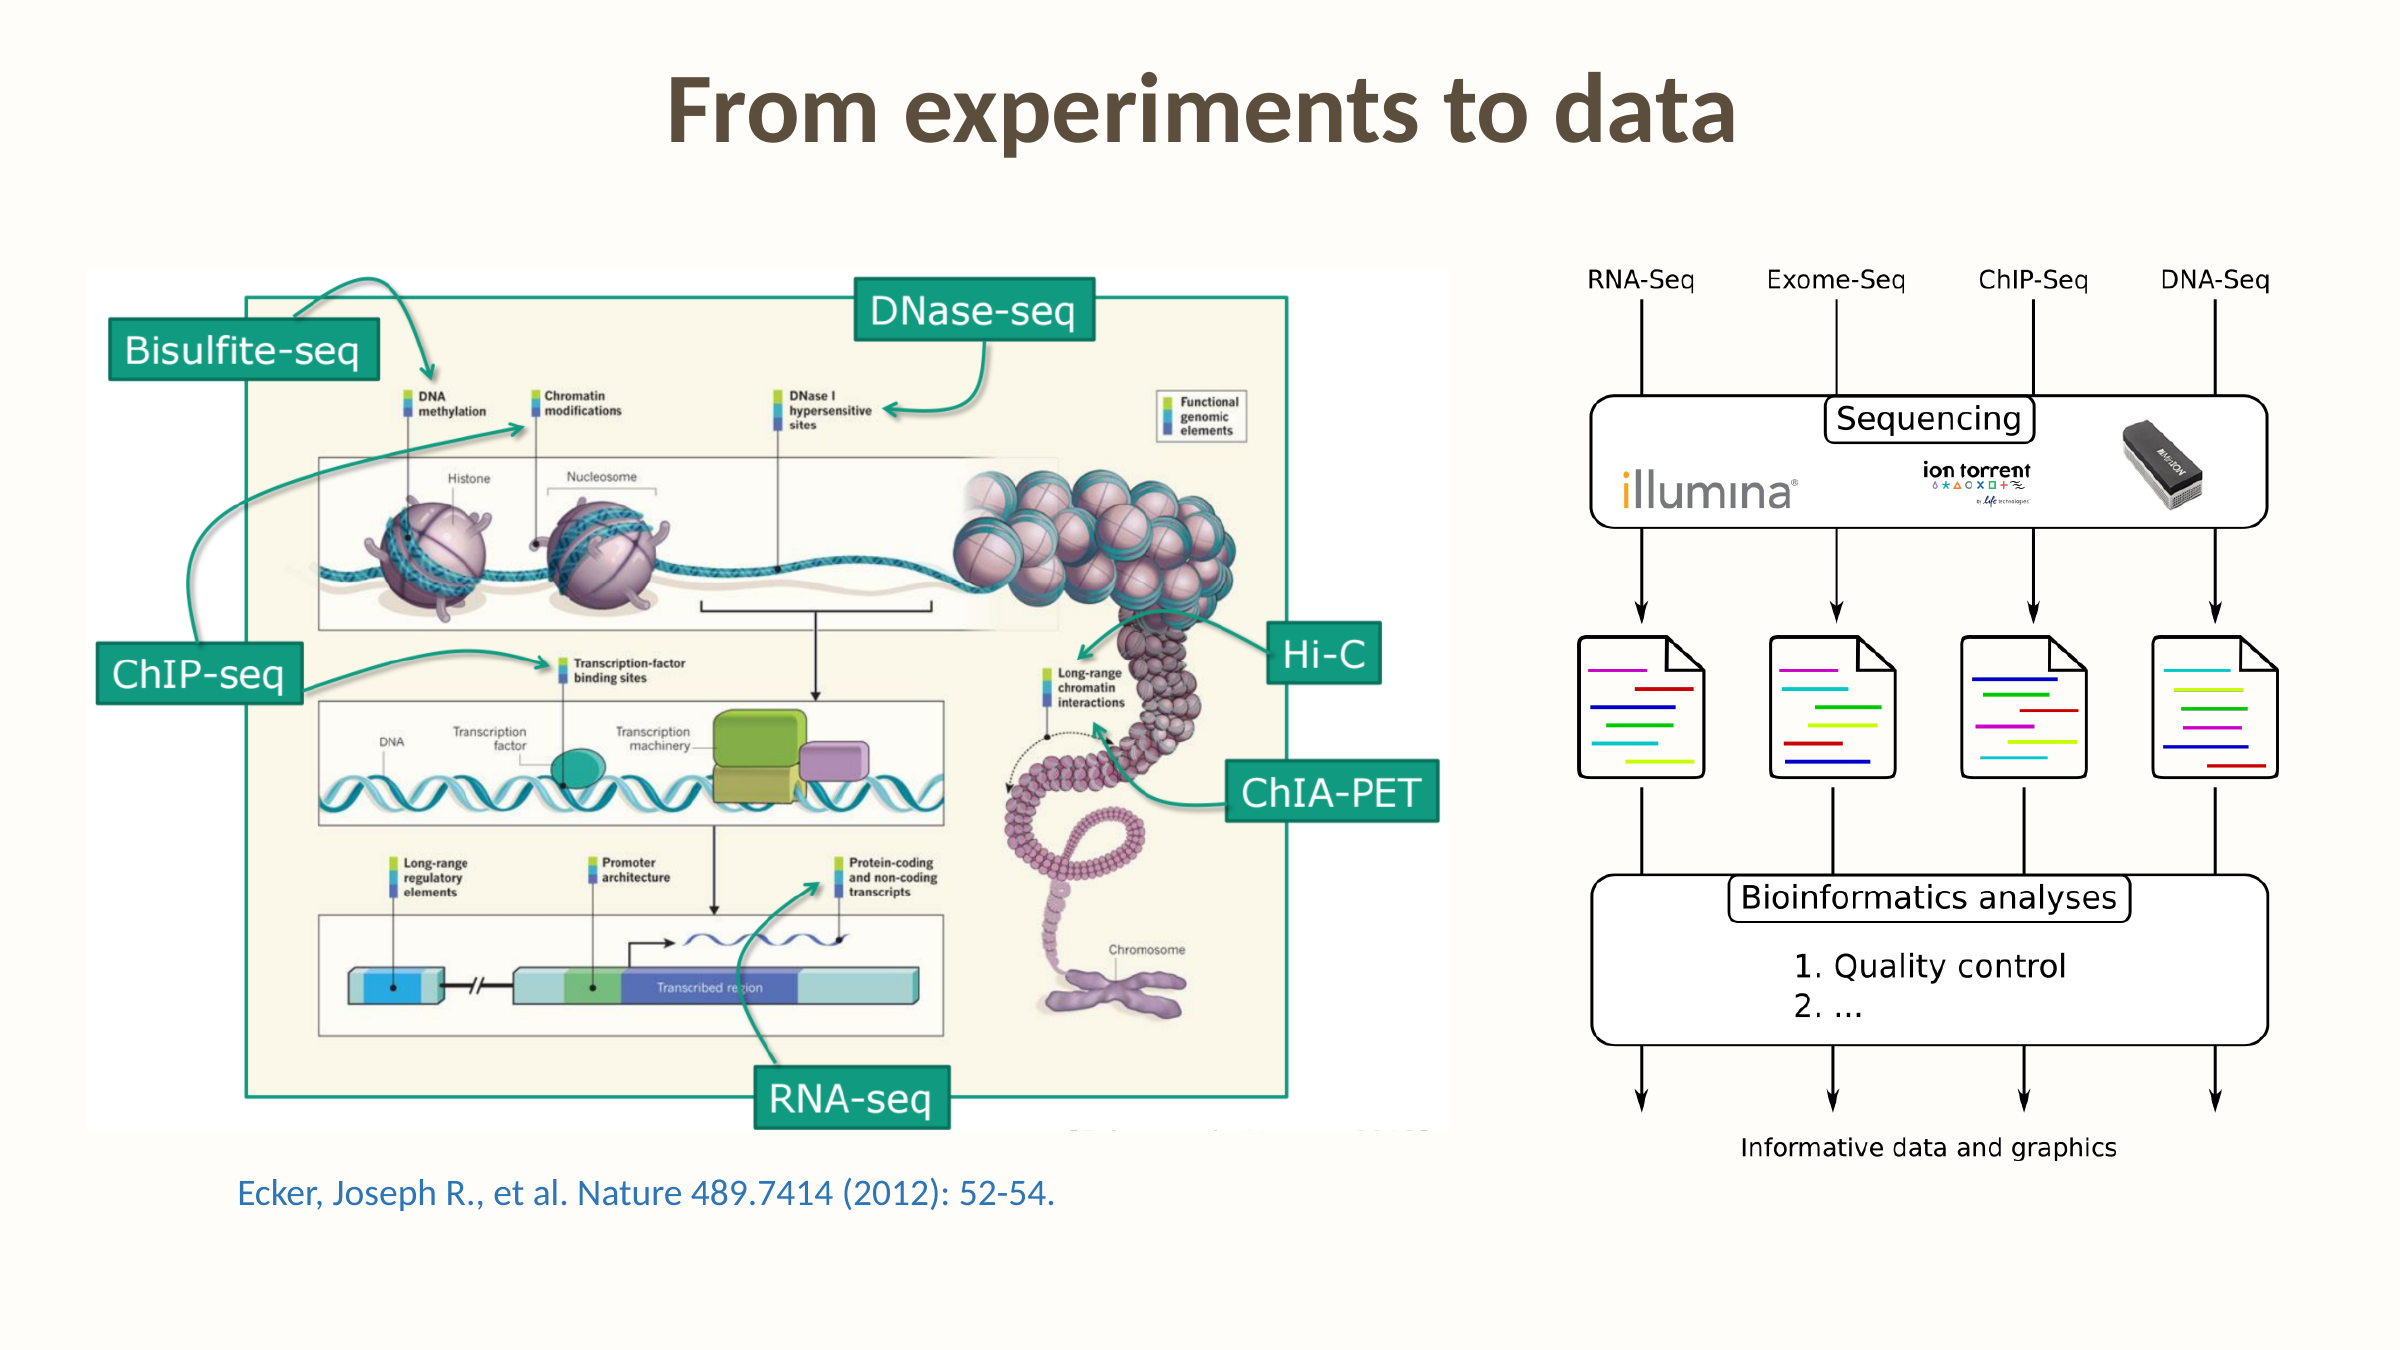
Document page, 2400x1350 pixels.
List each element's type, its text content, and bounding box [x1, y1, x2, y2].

picture [1577, 269, 2279, 1161]
text_box From experiments to data [666, 59, 1496, 164]
picture [87, 269, 1448, 1131]
text_box Ecker, Joseph R., et al. Nature 489.7414 (2012): 52-54. [222, 1160, 1423, 1221]
